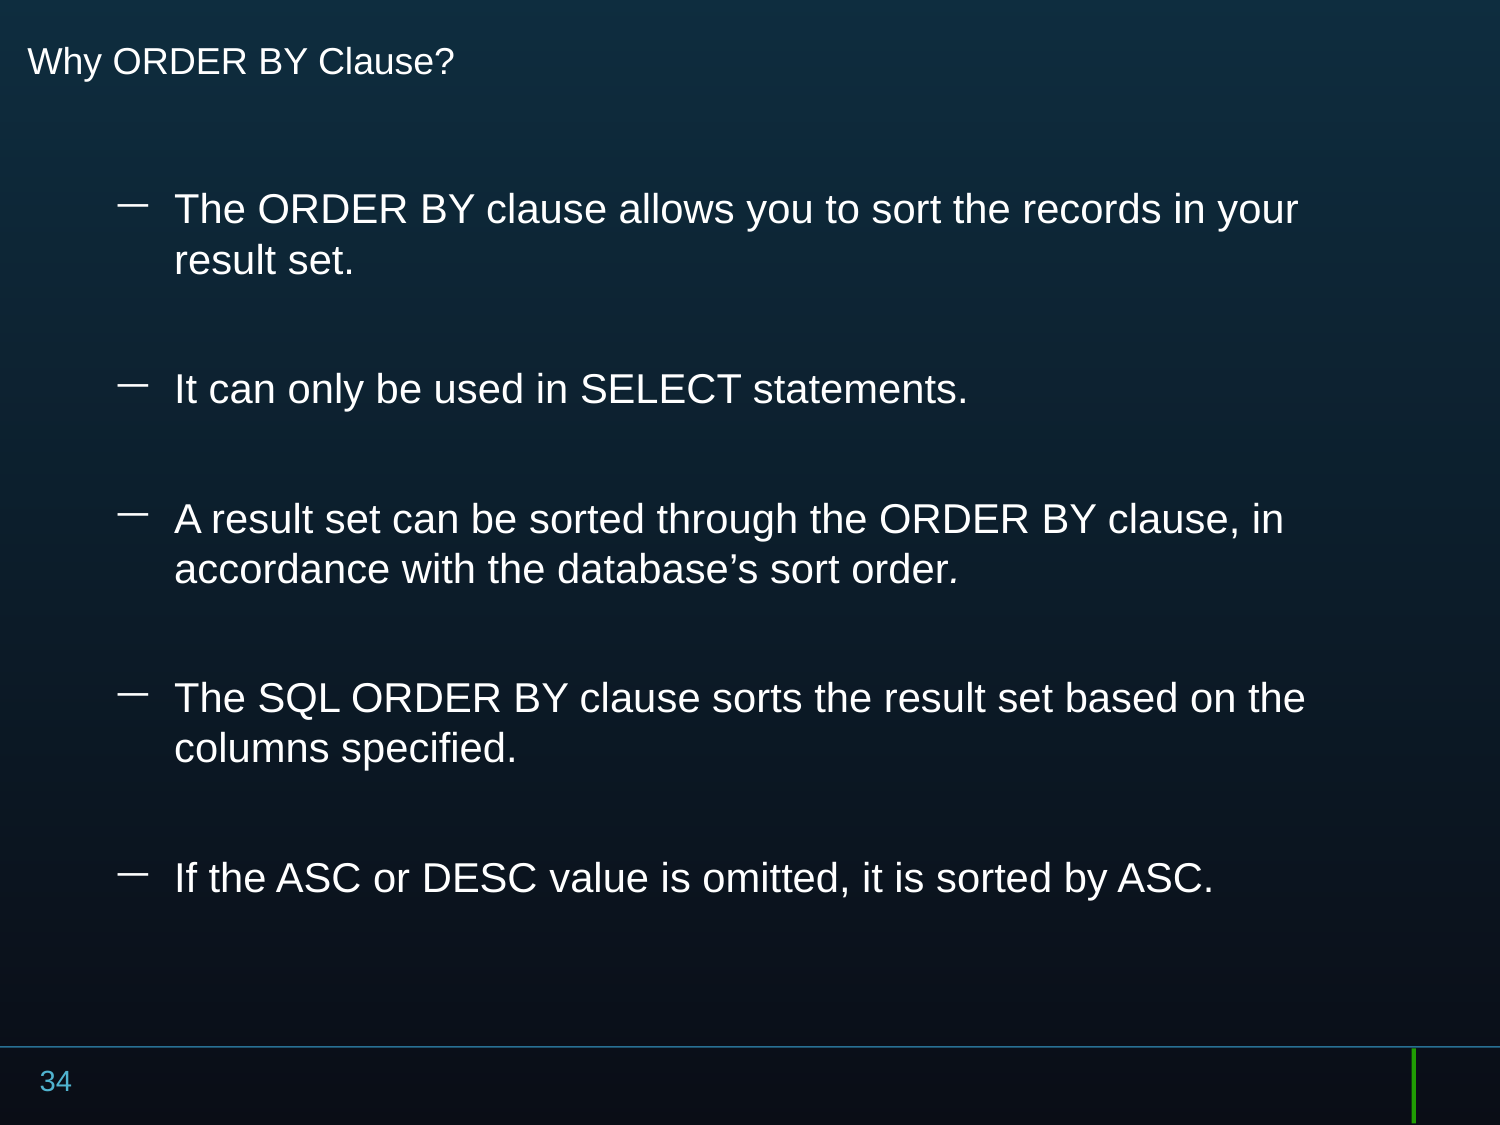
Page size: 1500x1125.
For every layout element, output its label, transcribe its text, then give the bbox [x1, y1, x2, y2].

title Why ORDER BY Clause? [12, 29, 1138, 118]
text_box 34 [24, 1054, 100, 1100]
list The ORDER BY clause allows you to sort the records in your result set. It can only be used in SELECT statements. A result set can be sorted through the ORDER BY clause, in accordance with the database’s sort order. The SQL ORDER BY clause sorts the result set based on the columns specified. If the ASC or DESC value is omitted, it is sorted by ASC. [37, 174, 1388, 980]
